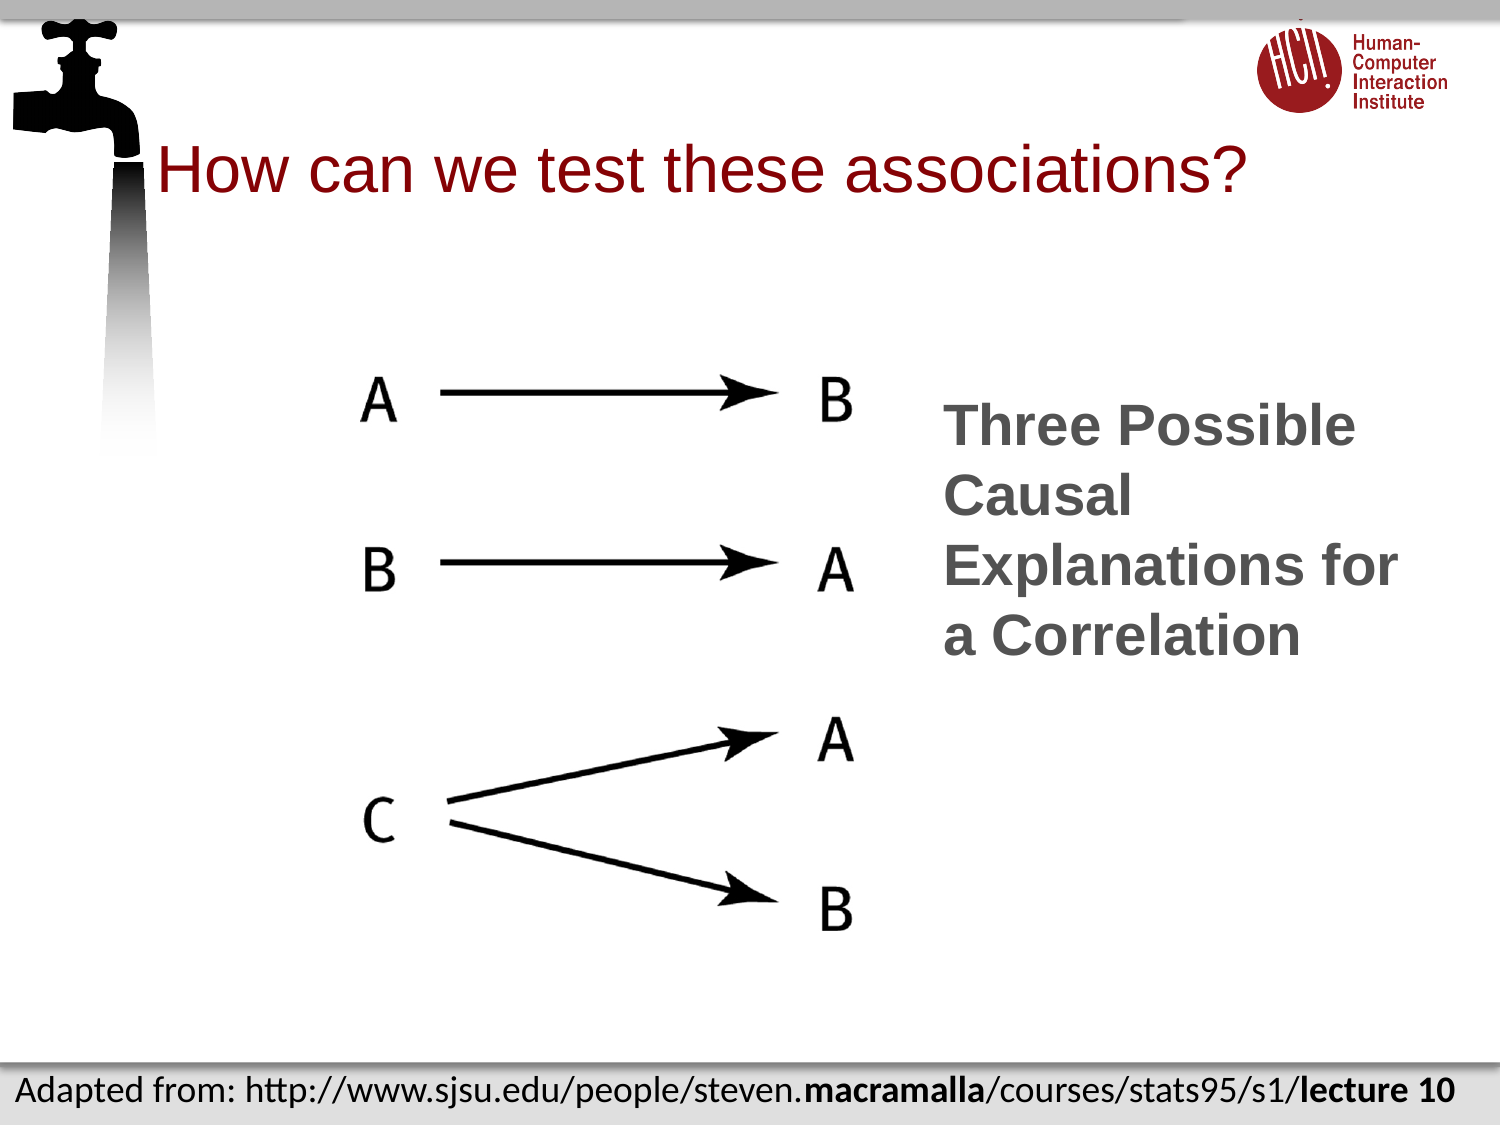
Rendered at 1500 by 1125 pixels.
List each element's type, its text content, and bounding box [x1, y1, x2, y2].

title How can we test these associations? [156, 50, 1500, 214]
picture [360, 374, 854, 931]
text_box Adapted from: http://www.sjsu.edu/people/steven.macramalla/courses/stats95/s1/lecture 10 [0, 1057, 1500, 1118]
text_box Three Possible Causal Explanations for a Correlation [928, 379, 1446, 675]
picture [13, 20, 140, 158]
picture [1257, 20, 1447, 50]
